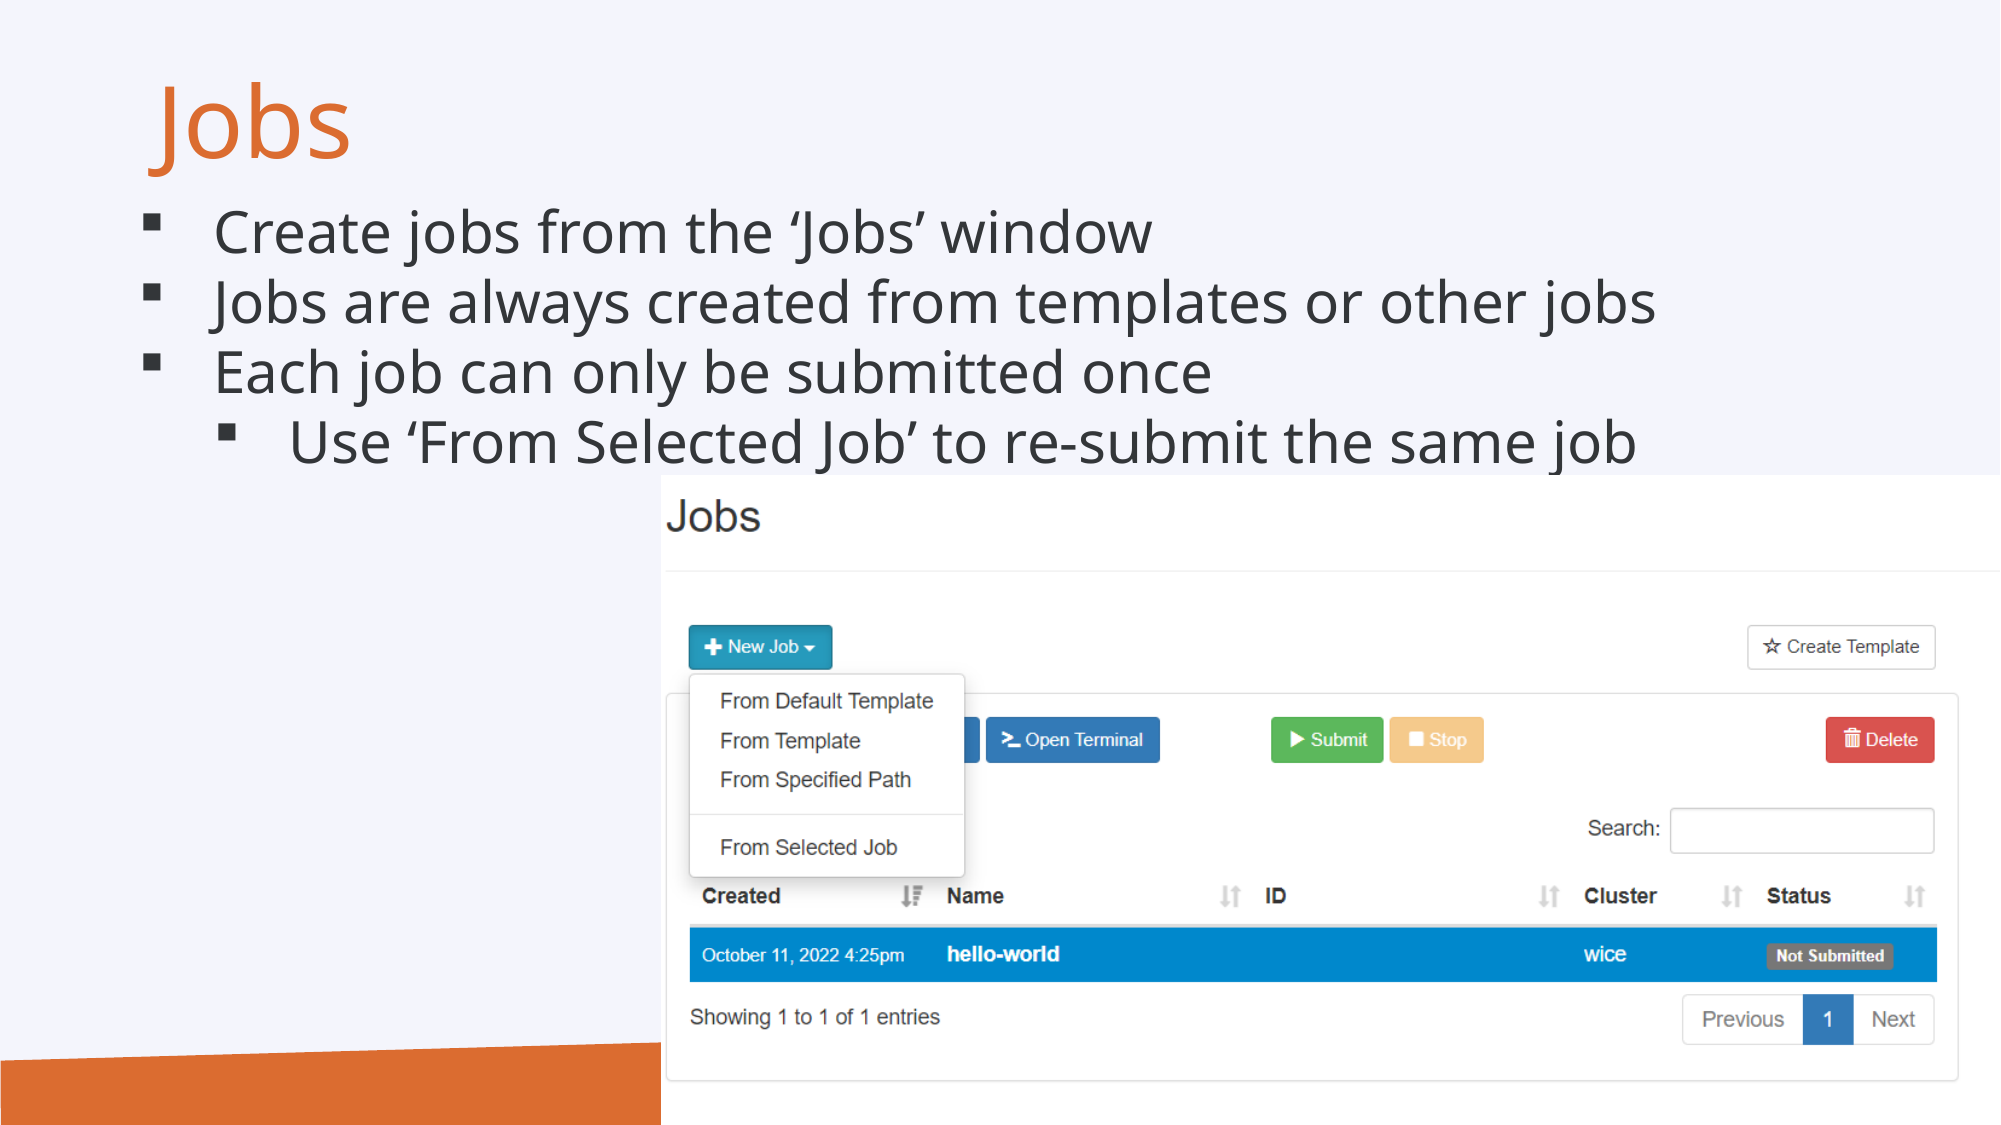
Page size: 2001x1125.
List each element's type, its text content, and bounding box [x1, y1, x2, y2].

text_box Jobs [141, 51, 1939, 186]
text_box Create jobs from the ‘Jobs’ window Jobs are always created from templates or other jobs Each job can only be submitted once Use ‘From Selected Job’ to re-submit the same job [0, 187, 1983, 752]
picture [661, 475, 2000, 1125]
